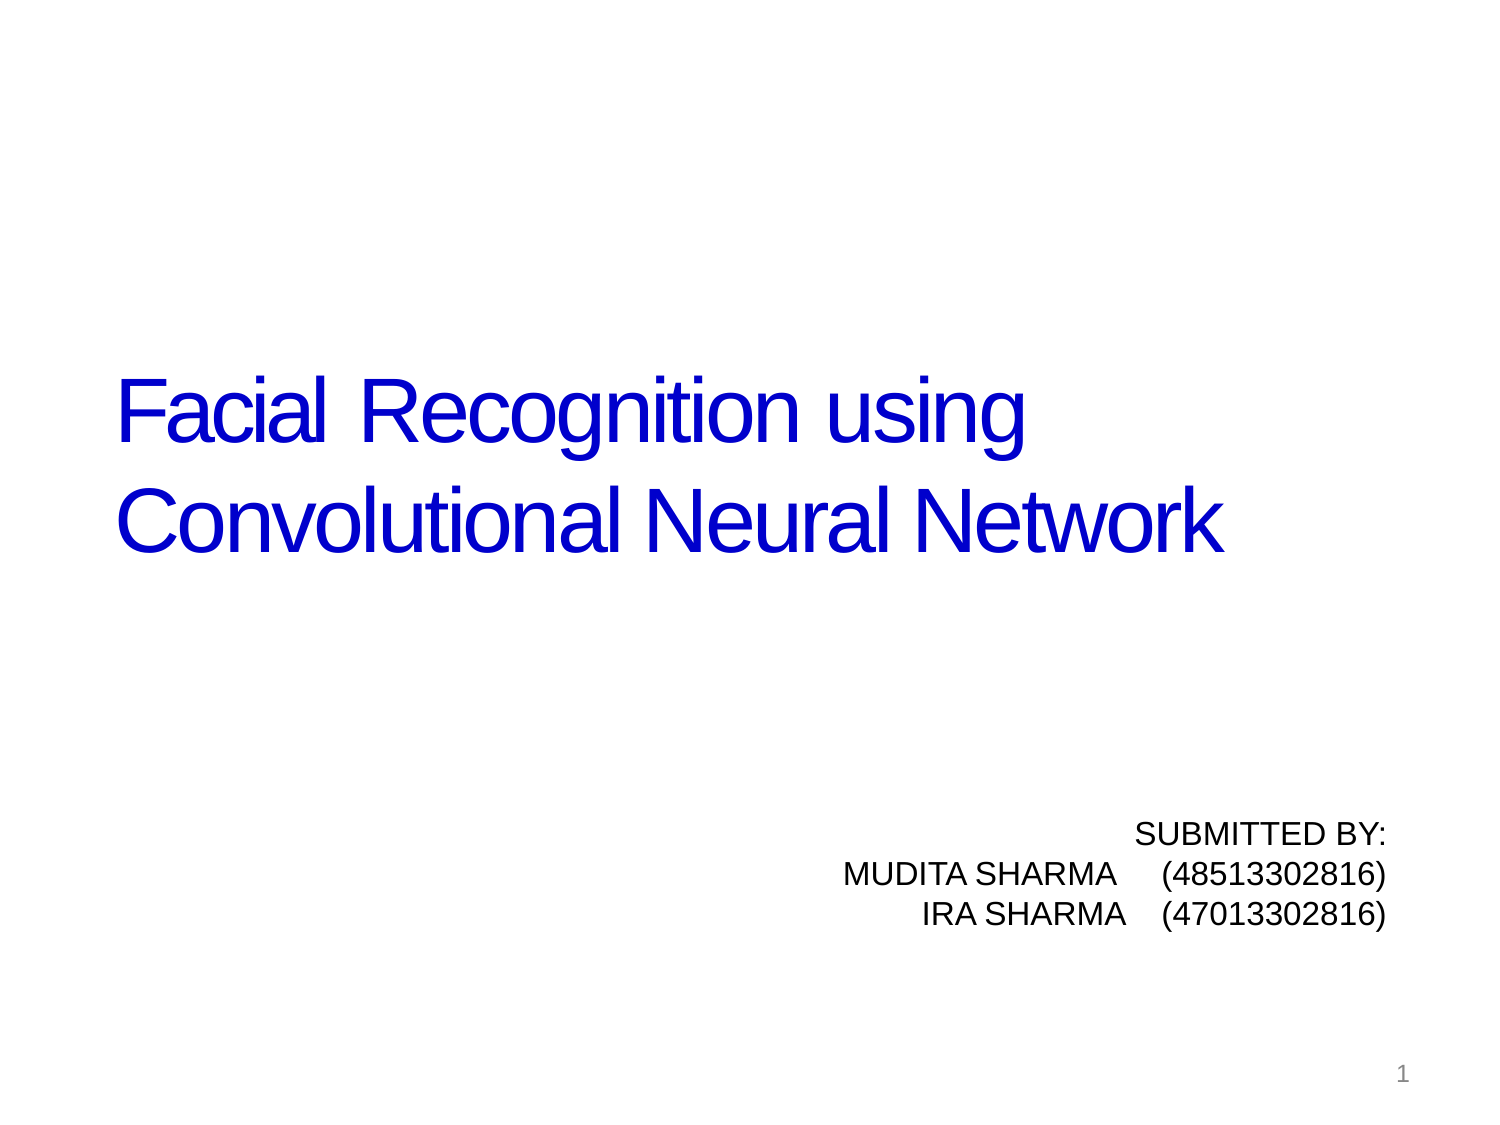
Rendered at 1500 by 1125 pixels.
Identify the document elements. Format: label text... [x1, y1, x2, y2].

title Facial Recognition using Convolutional Neural Network [112, 348, 1388, 571]
slide_number 1 [1378, 1057, 1415, 1125]
subtitle SUBMITTED BY: MUDITA SHARMA (48513302816) IRA SHARMA (47013302816) [450, 812, 1388, 1015]
